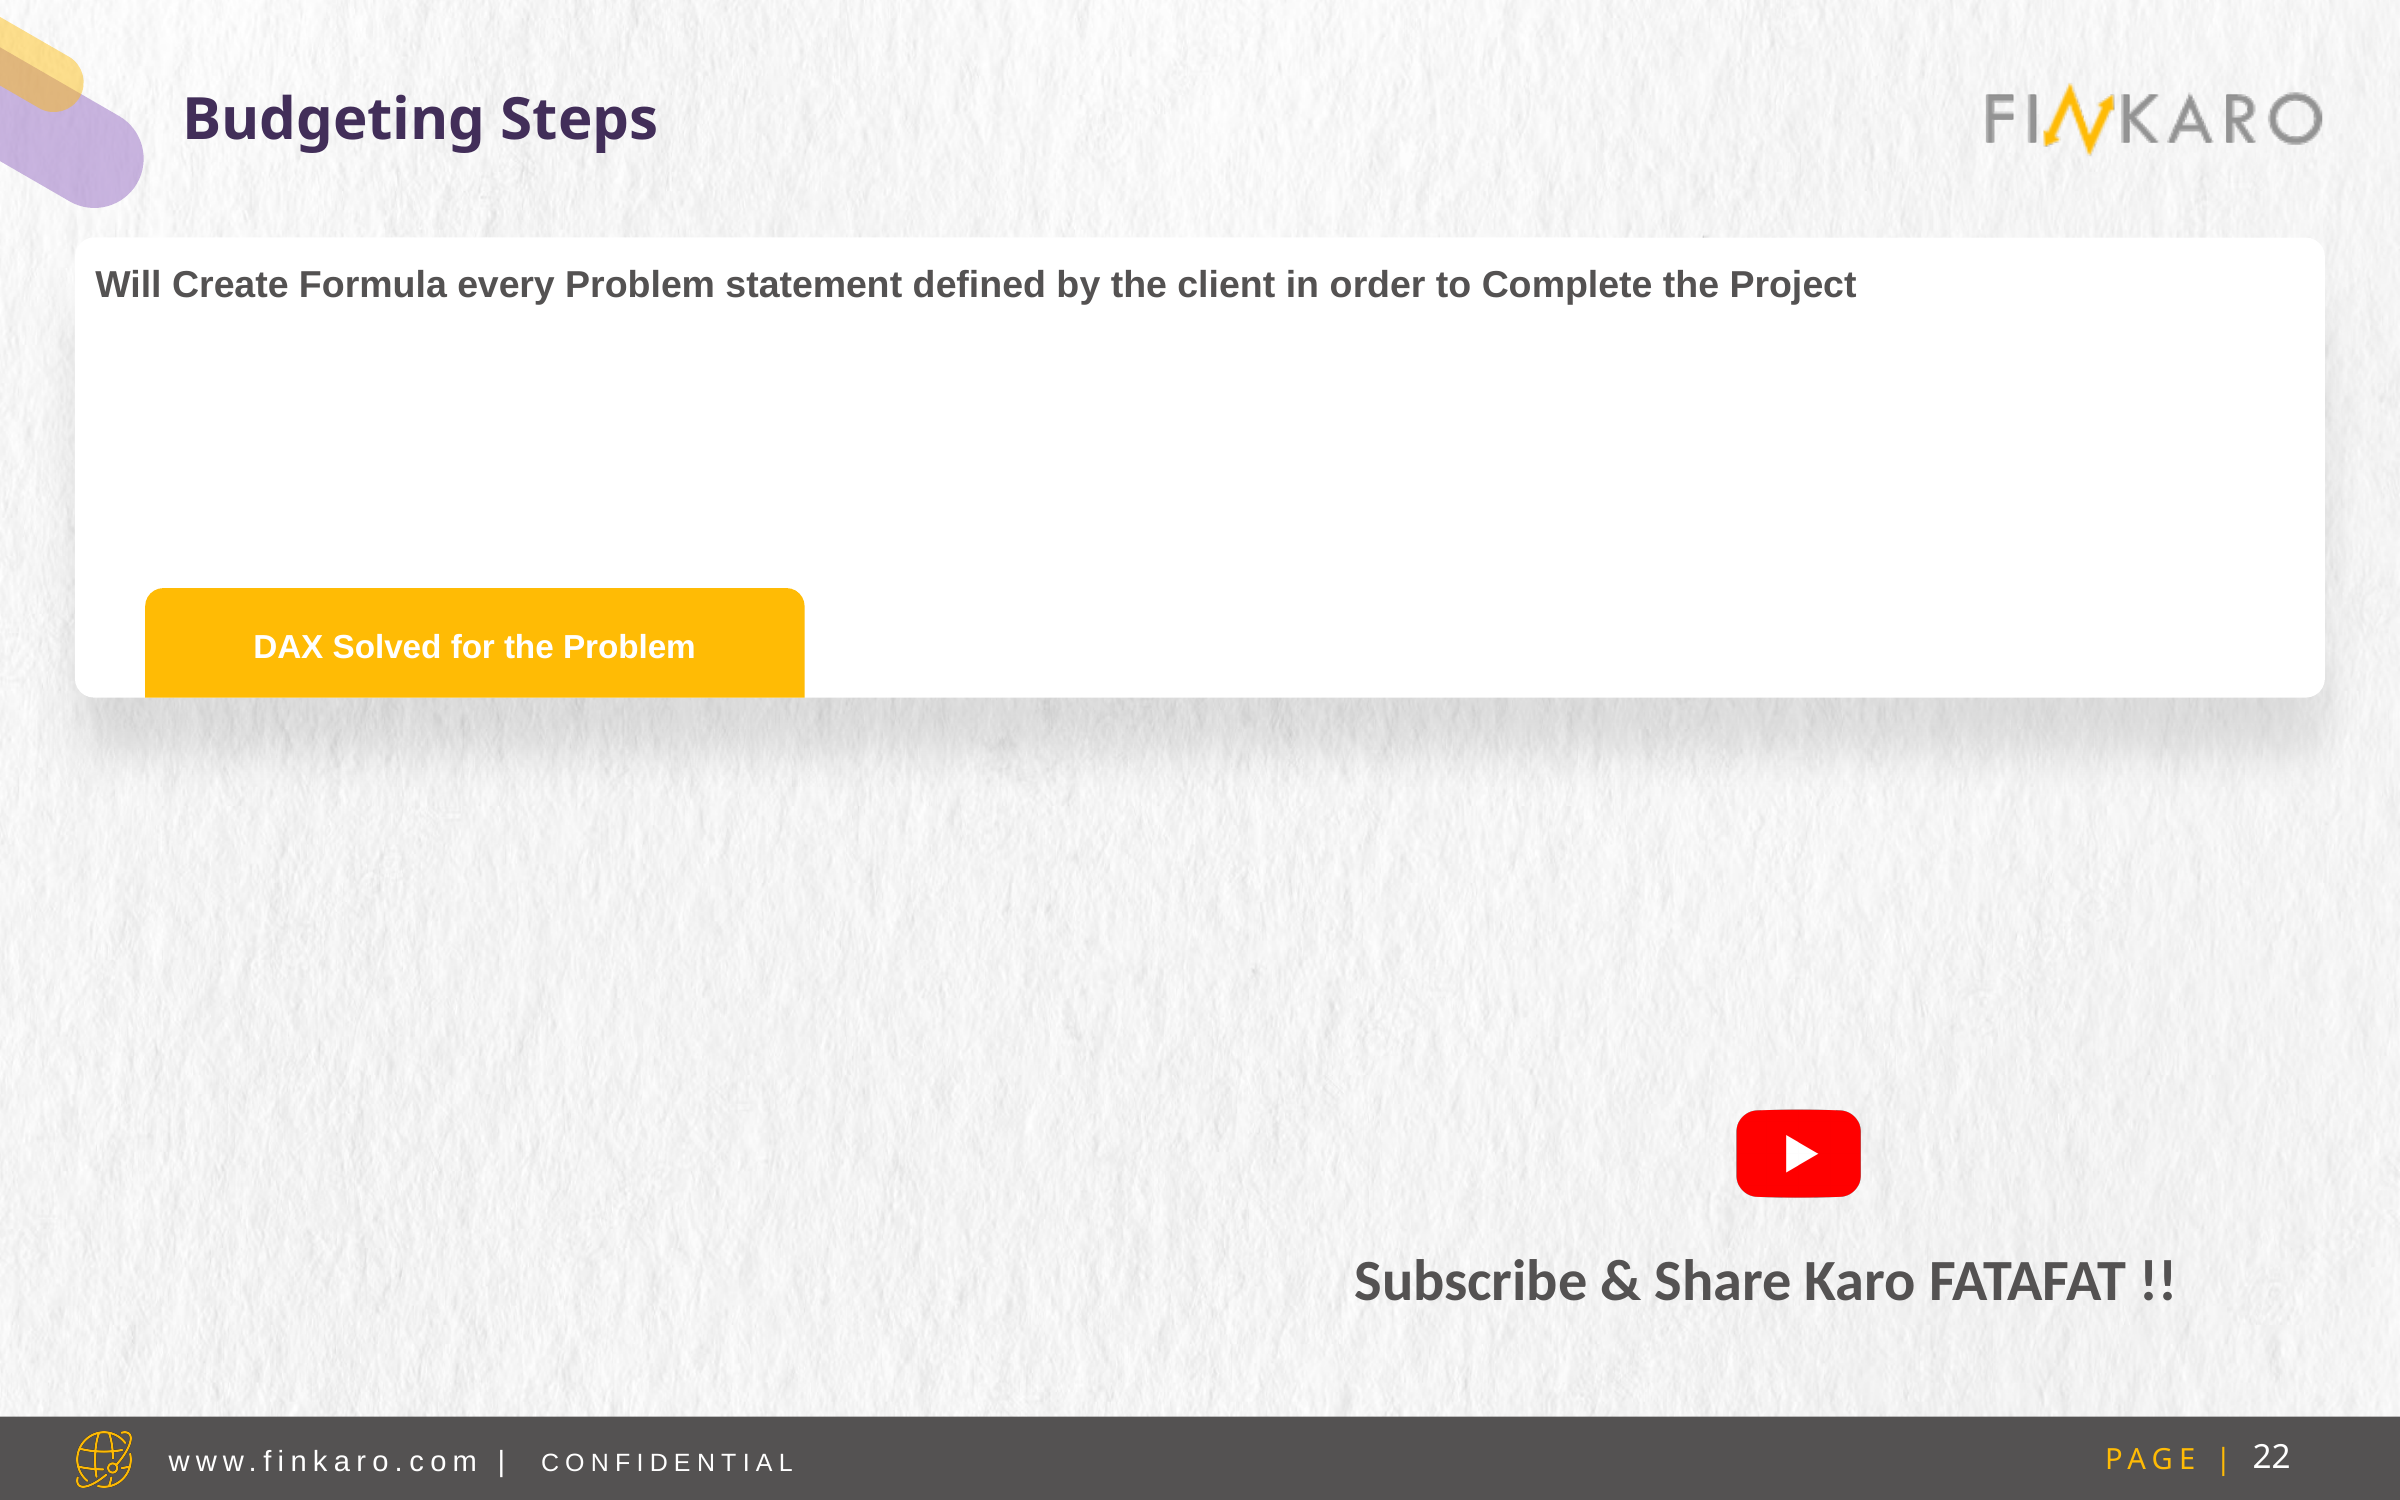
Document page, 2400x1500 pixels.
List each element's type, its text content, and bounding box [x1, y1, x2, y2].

text_box Will Create Formula every Problem statement defined by the client in order to Complete the Project [73, 236, 2326, 699]
text_box Budgeting Steps [167, 0, 2109, 225]
picture [0, 0, 2400, 1416]
text_box DAX Solved for the Problem [144, 587, 806, 699]
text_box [1339, 1090, 2257, 1316]
picture [76, 1431, 132, 1488]
